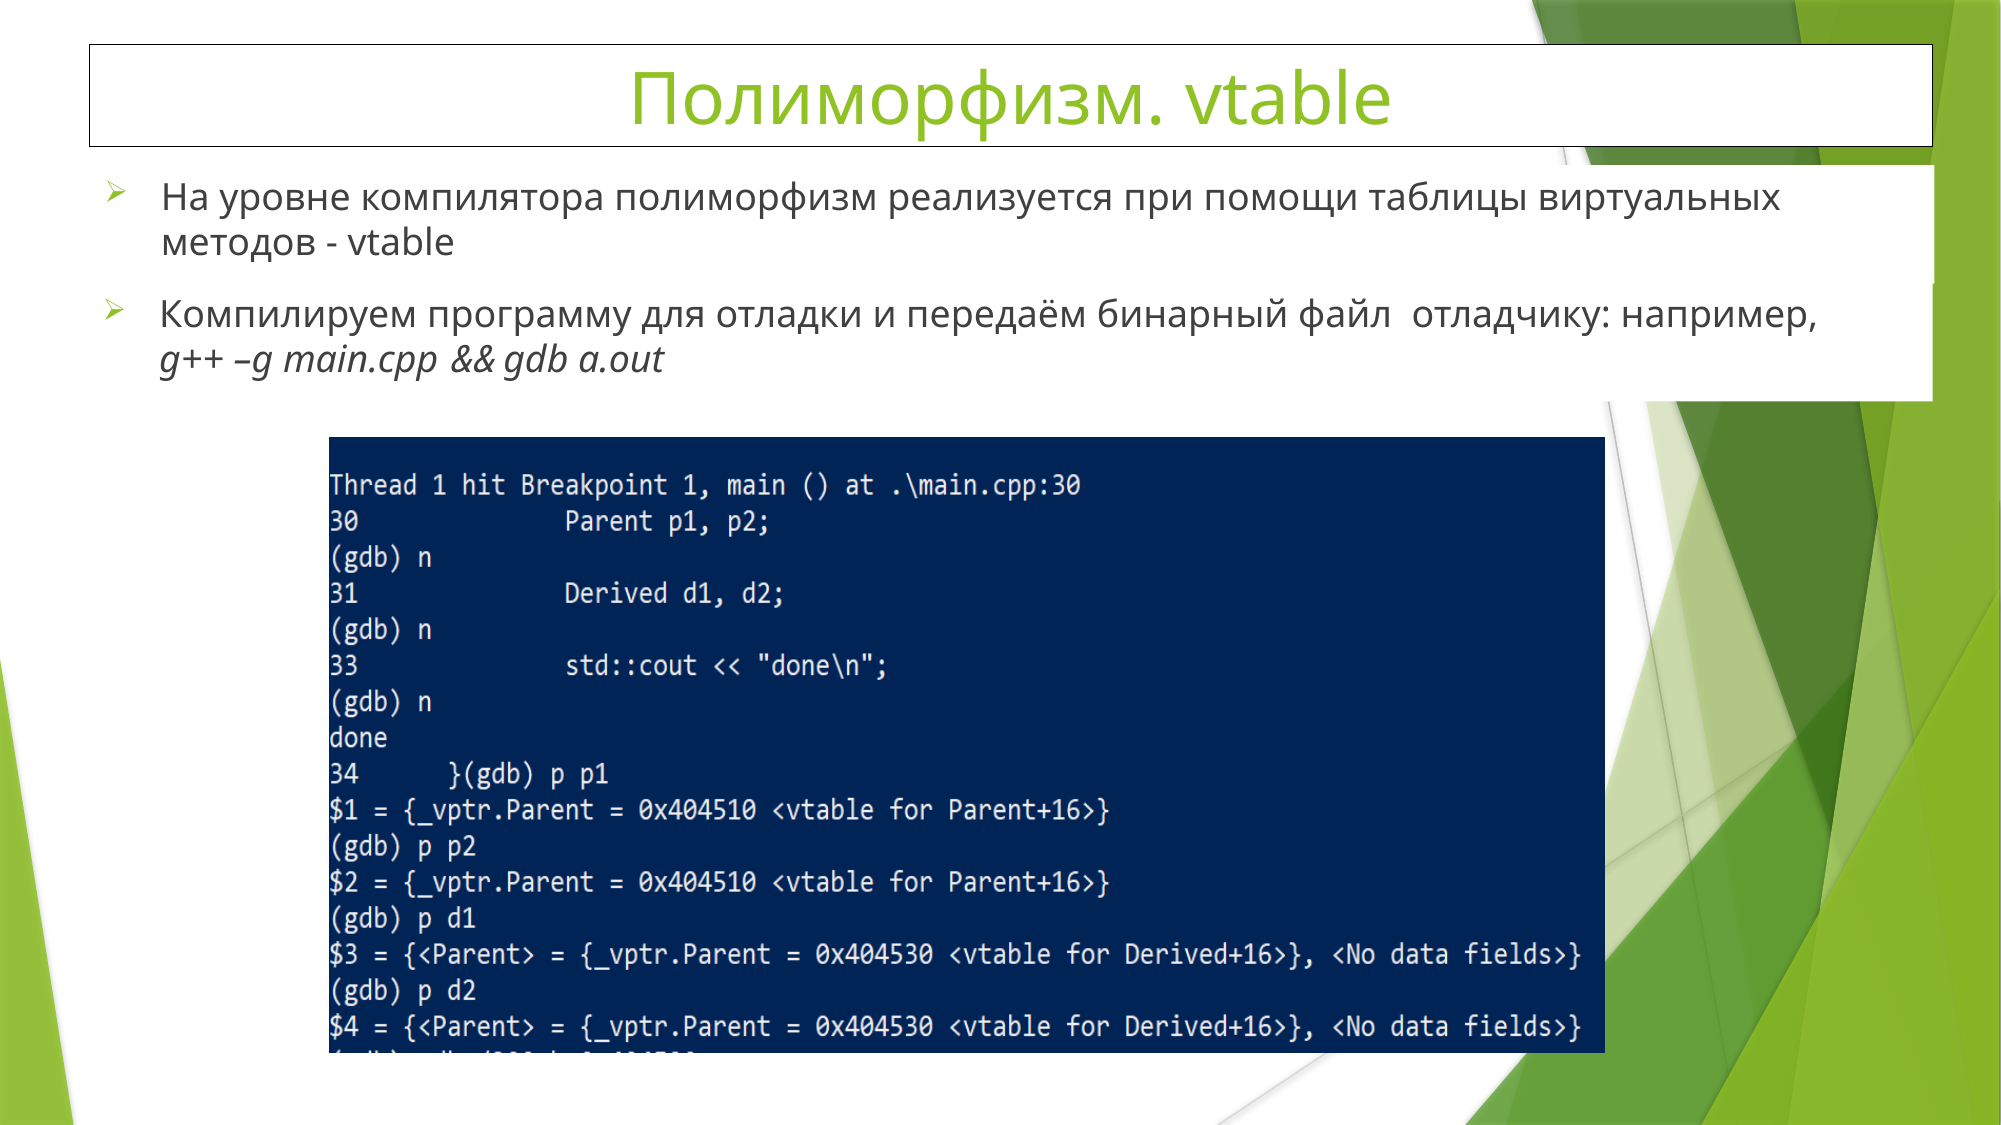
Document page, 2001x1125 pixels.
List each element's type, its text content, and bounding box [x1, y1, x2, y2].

text_box Компилируем программу для отладки и передаём бинарный файл отладчику: например, g++ –g main.cpp && gdb a.out [87, 282, 1933, 402]
text_box На уровне компилятора полиморфизм реализуется при помощи таблицы виртуальных методов - vtable [89, 165, 1935, 284]
picture [328, 437, 1605, 1053]
title Полиморфизм. vtable [89, 44, 1933, 147]
